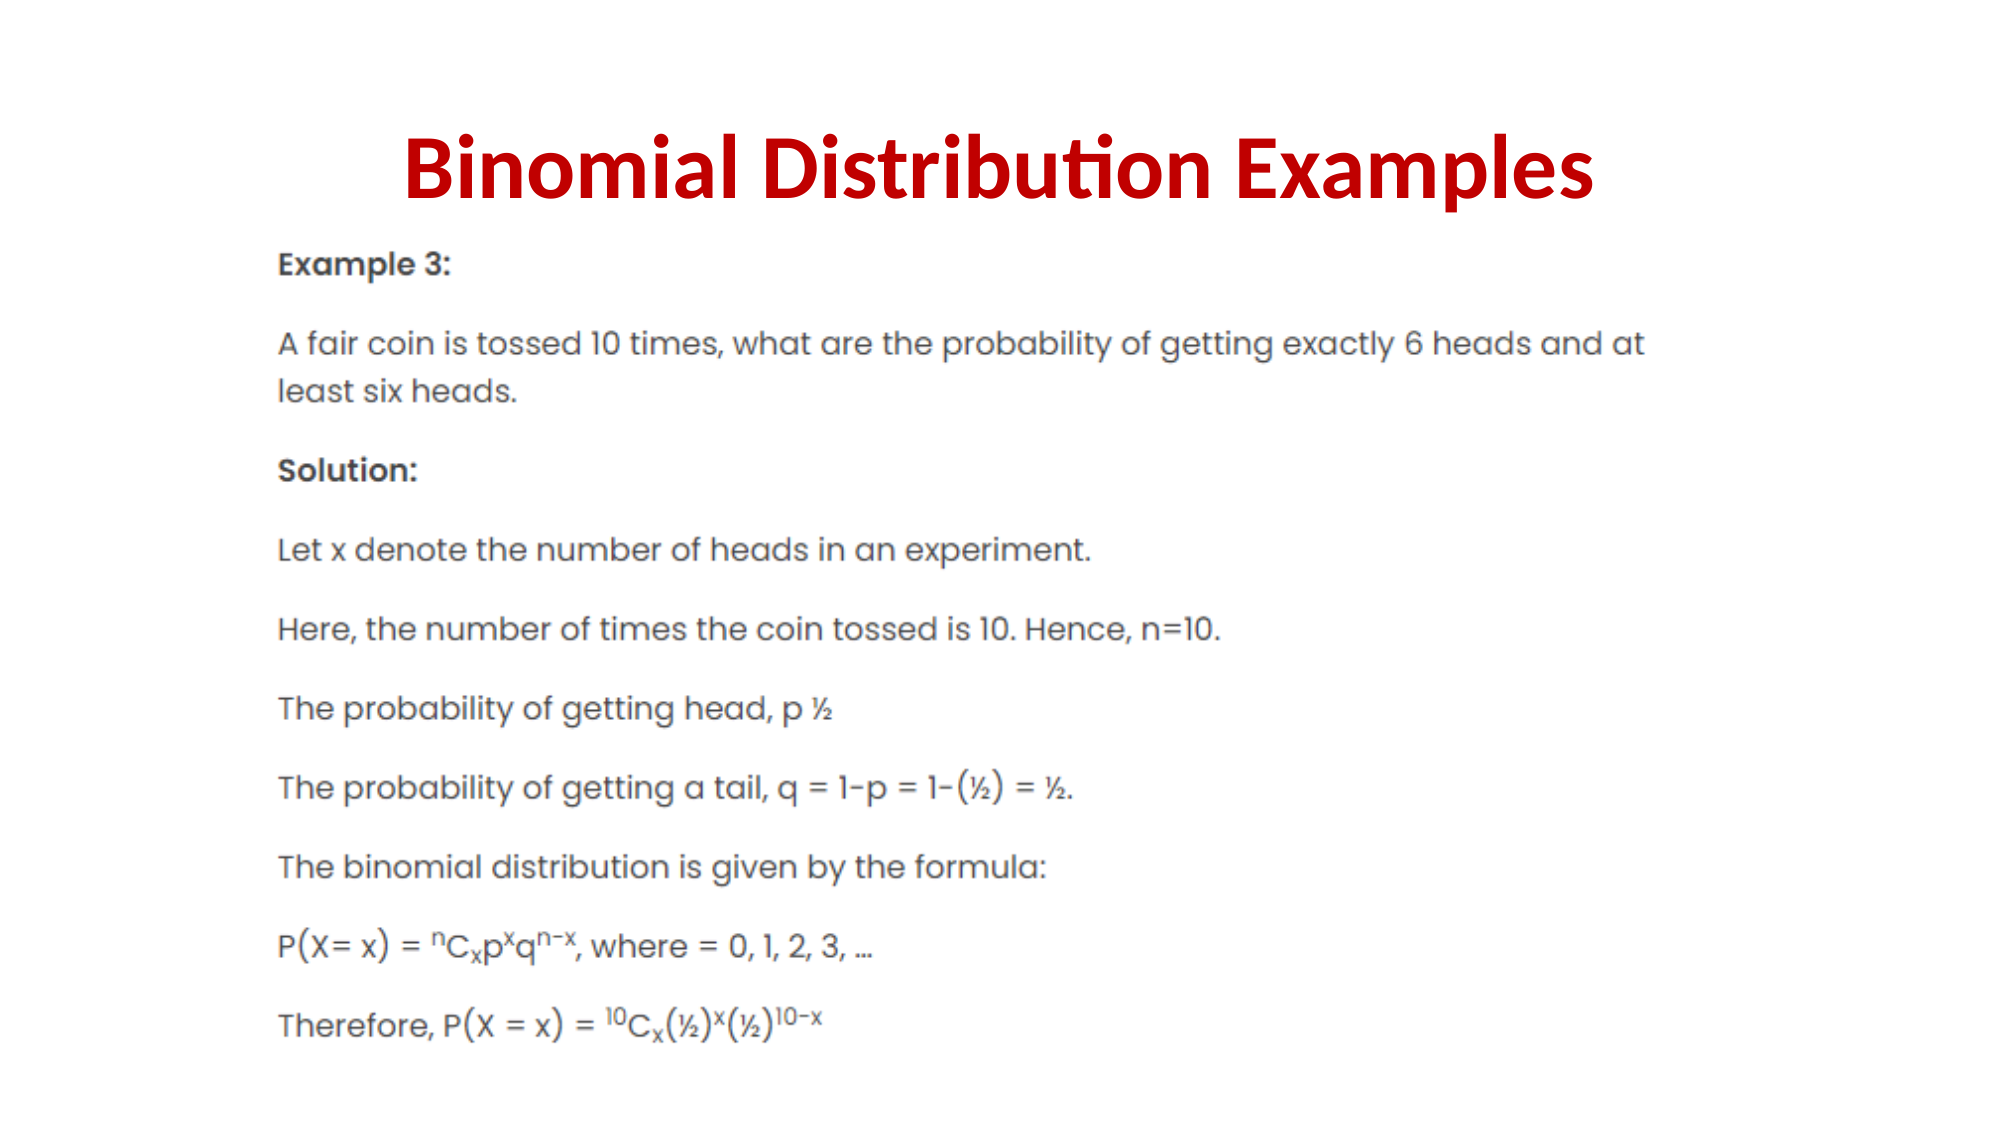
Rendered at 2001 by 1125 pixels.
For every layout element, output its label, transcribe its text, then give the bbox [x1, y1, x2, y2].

title Binomial Distribution Examples [137, 59, 1863, 278]
picture [258, 237, 1659, 1061]
